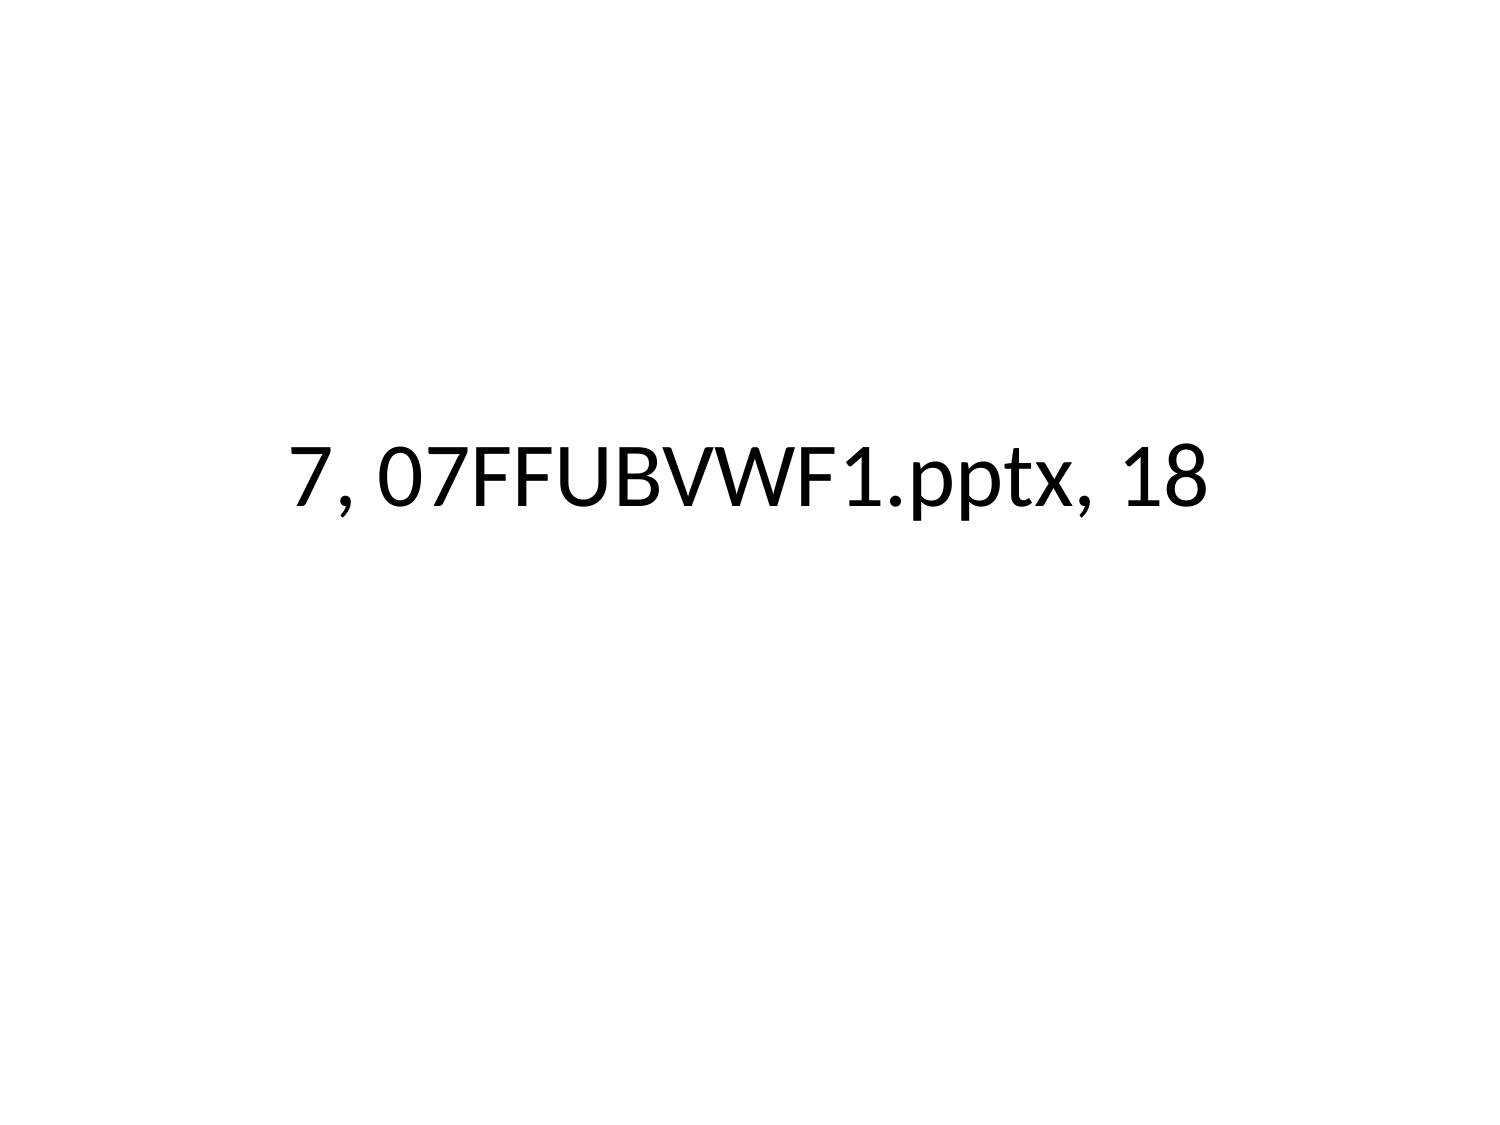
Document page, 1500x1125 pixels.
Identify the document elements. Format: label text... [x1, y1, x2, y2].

title 7, 07FFUBVWF1.pptx, 18 [112, 349, 1388, 591]
